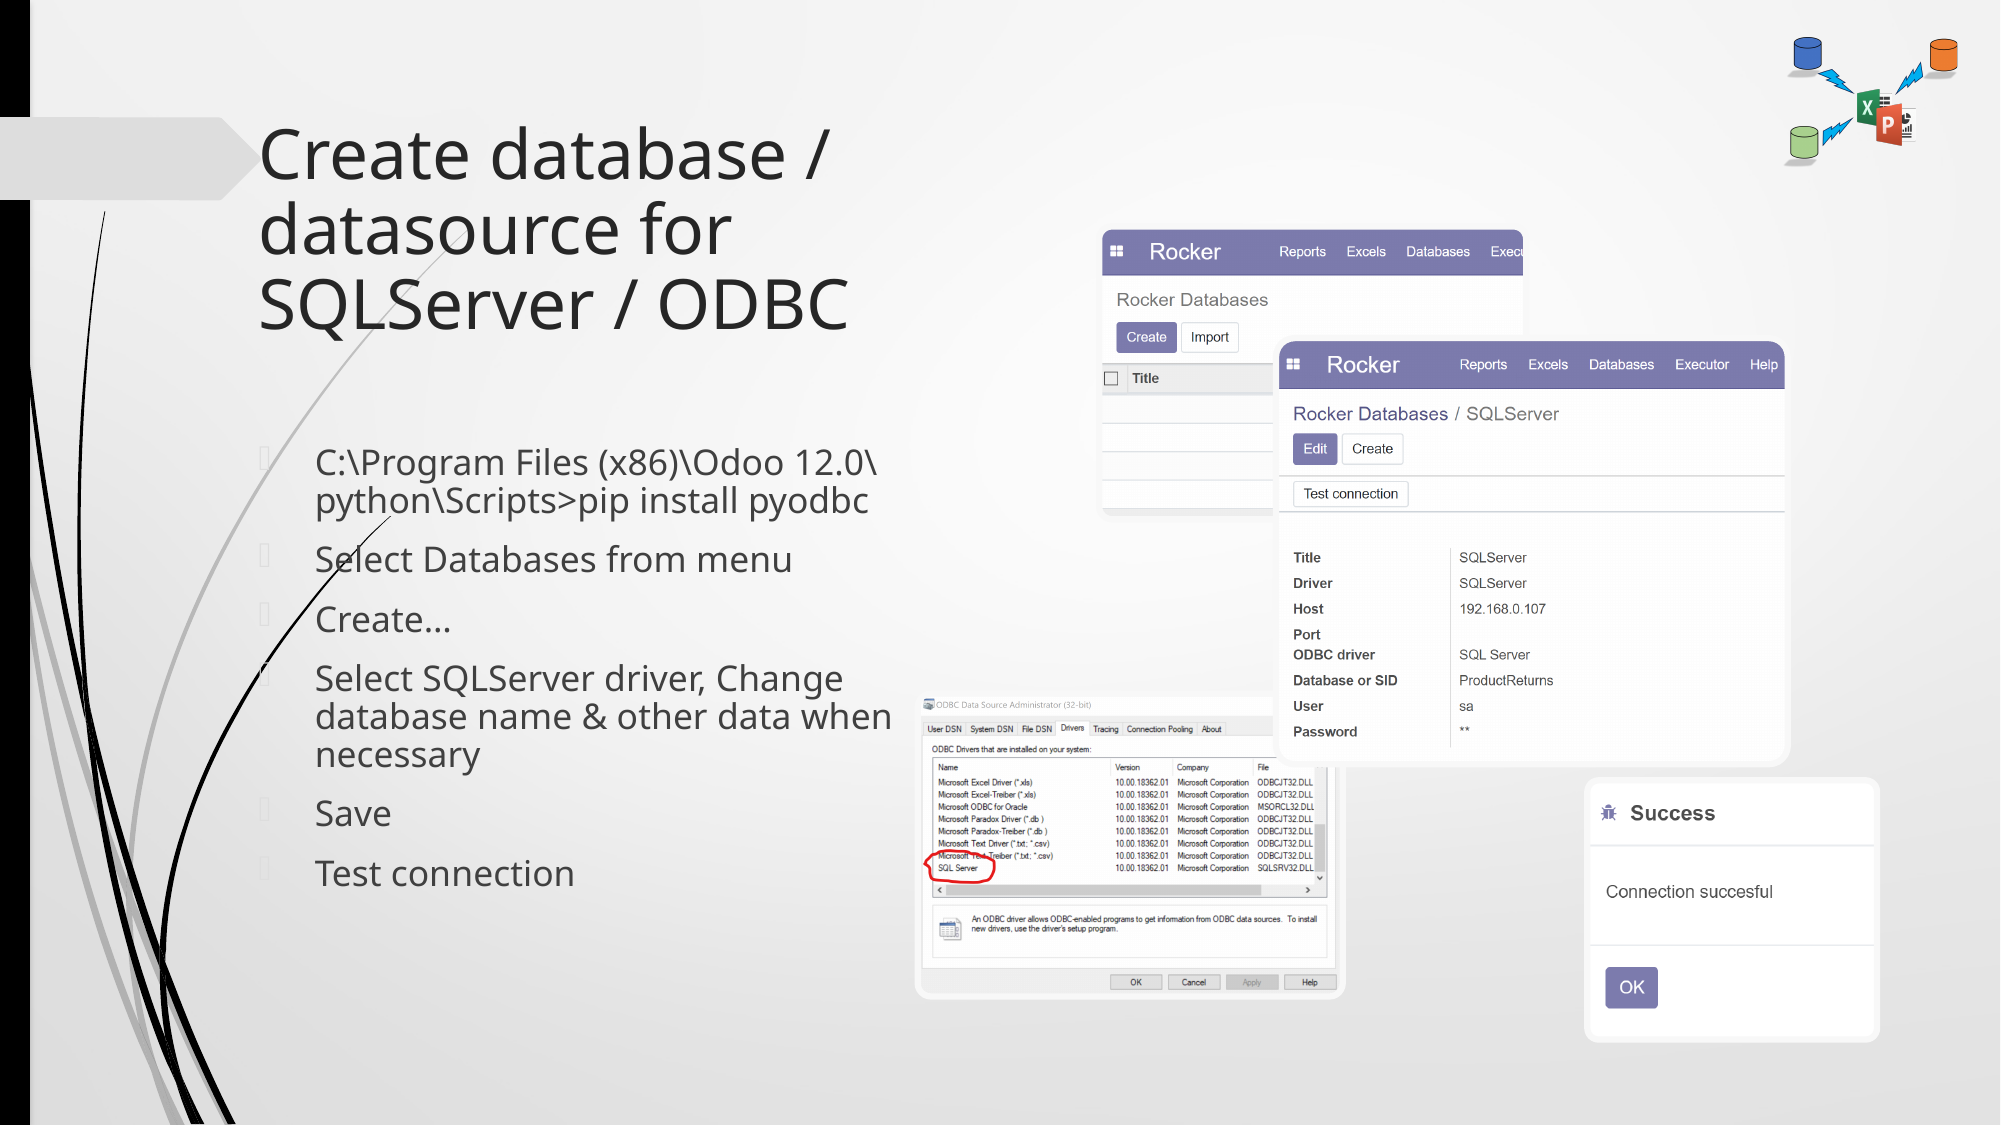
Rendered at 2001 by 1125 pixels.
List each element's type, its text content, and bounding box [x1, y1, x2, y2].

list C:\Program Files (x86)\Odoo 12.0\python\Scripts>pip install pyodbc Select Databases from menu Create… Select SQLServer driver, Change database name & other data when necessary Save Test connection [243, 437, 912, 950]
picture [1782, 37, 1958, 168]
title Create database / datasource for SQLServer / ODBC [243, 112, 912, 400]
picture [917, 226, 1789, 997]
picture [1587, 780, 1878, 1040]
